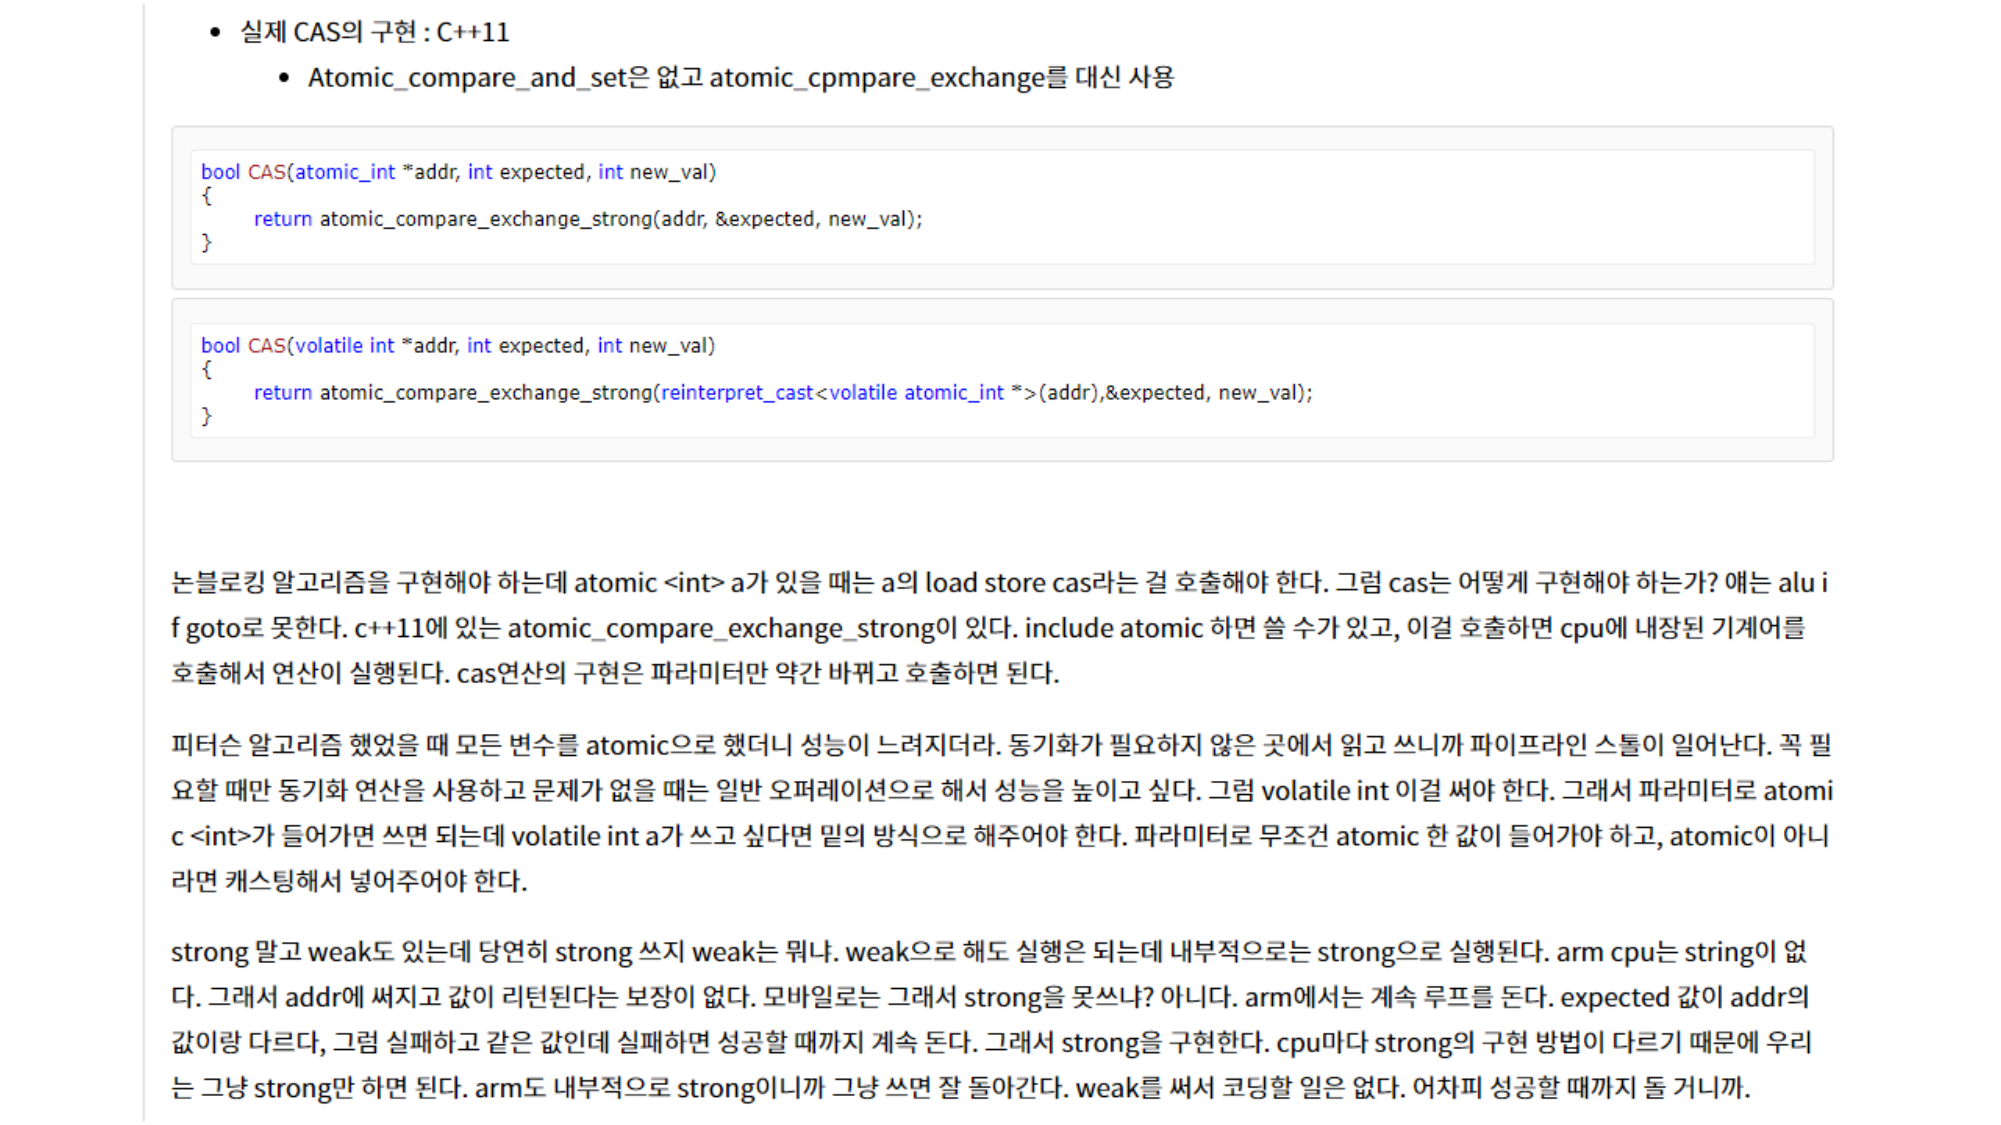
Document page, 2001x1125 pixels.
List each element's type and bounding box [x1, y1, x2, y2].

picture [142, 4, 1858, 1121]
